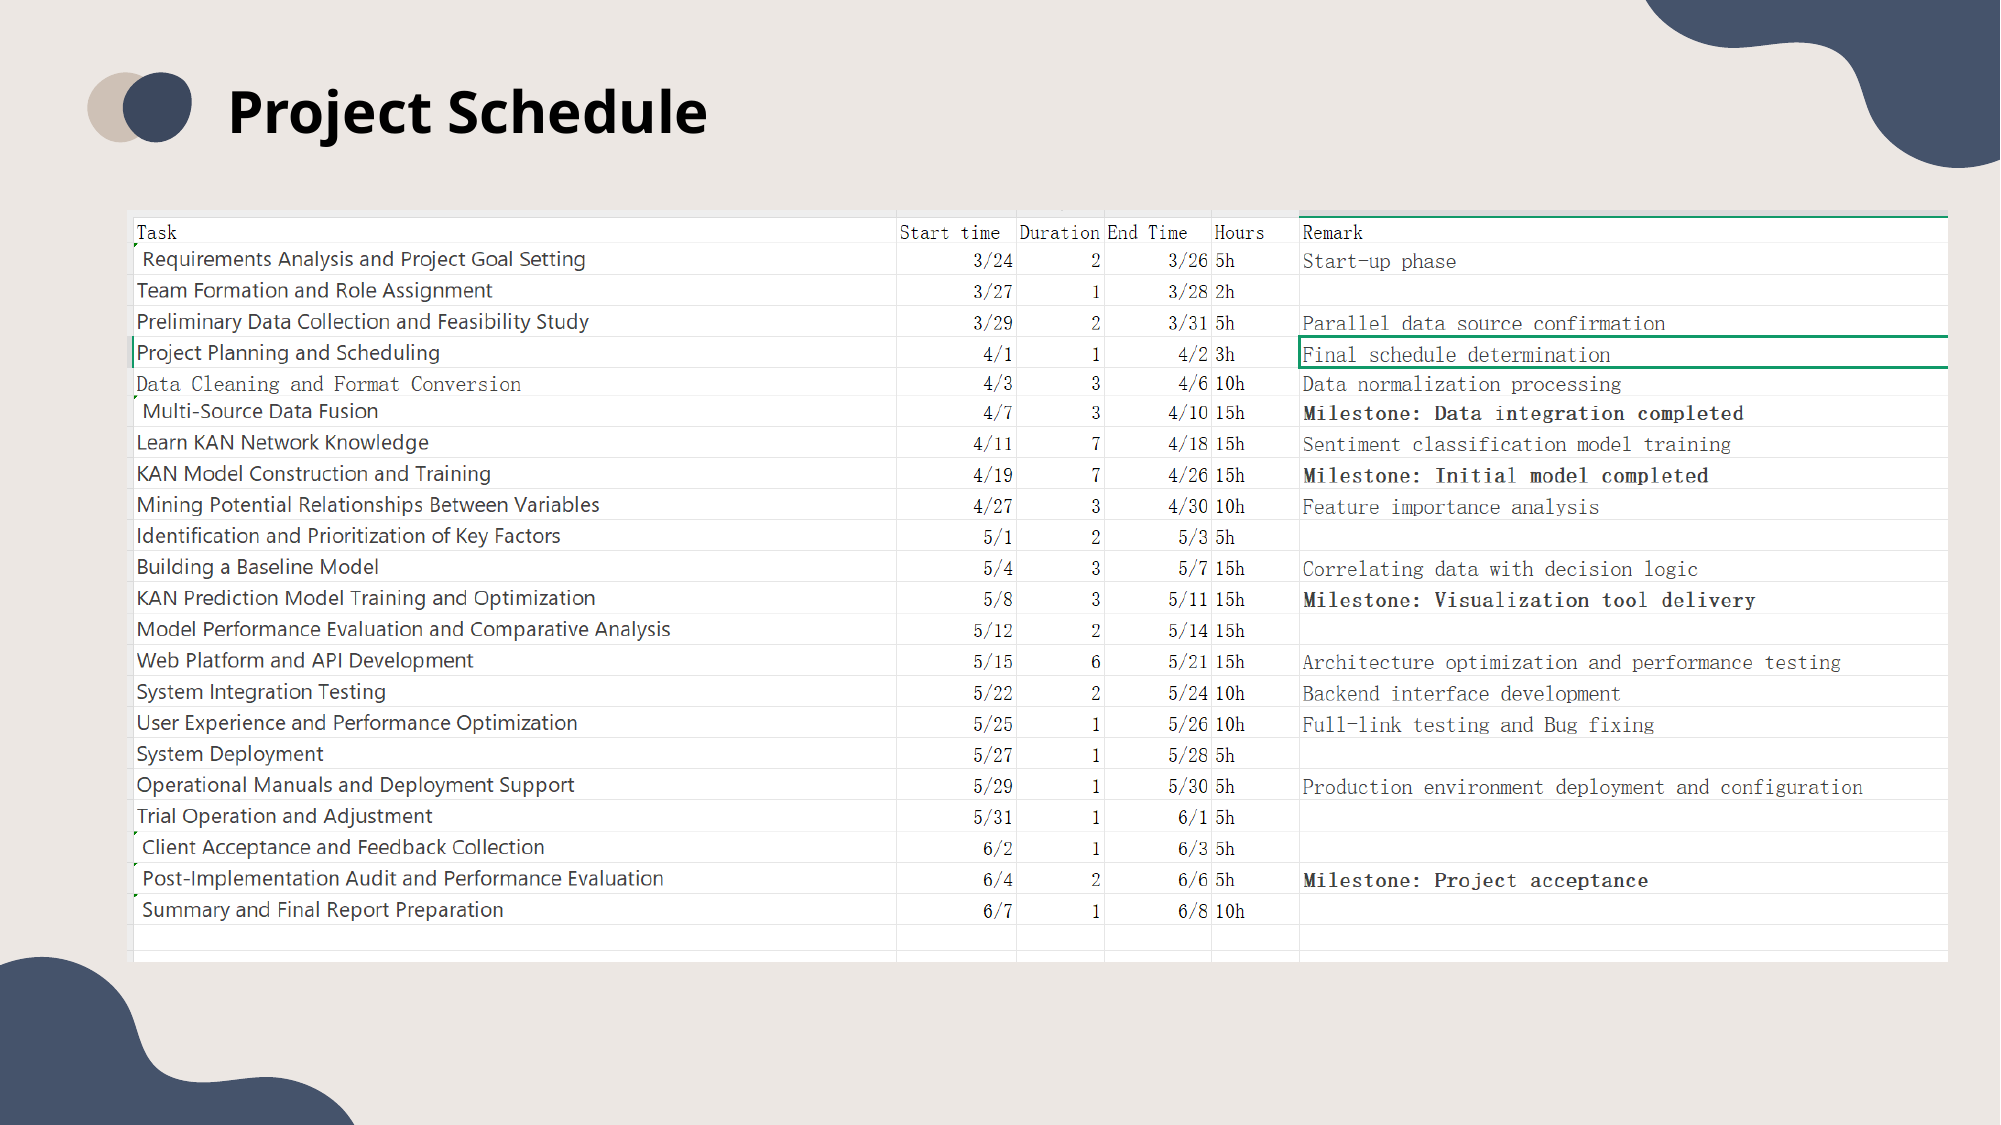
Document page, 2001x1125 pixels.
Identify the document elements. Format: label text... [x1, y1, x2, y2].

picture [127, 210, 1948, 962]
text_box Project Schedule [212, 67, 725, 153]
text_box [87, 72, 143, 143]
text_box [122, 72, 192, 143]
